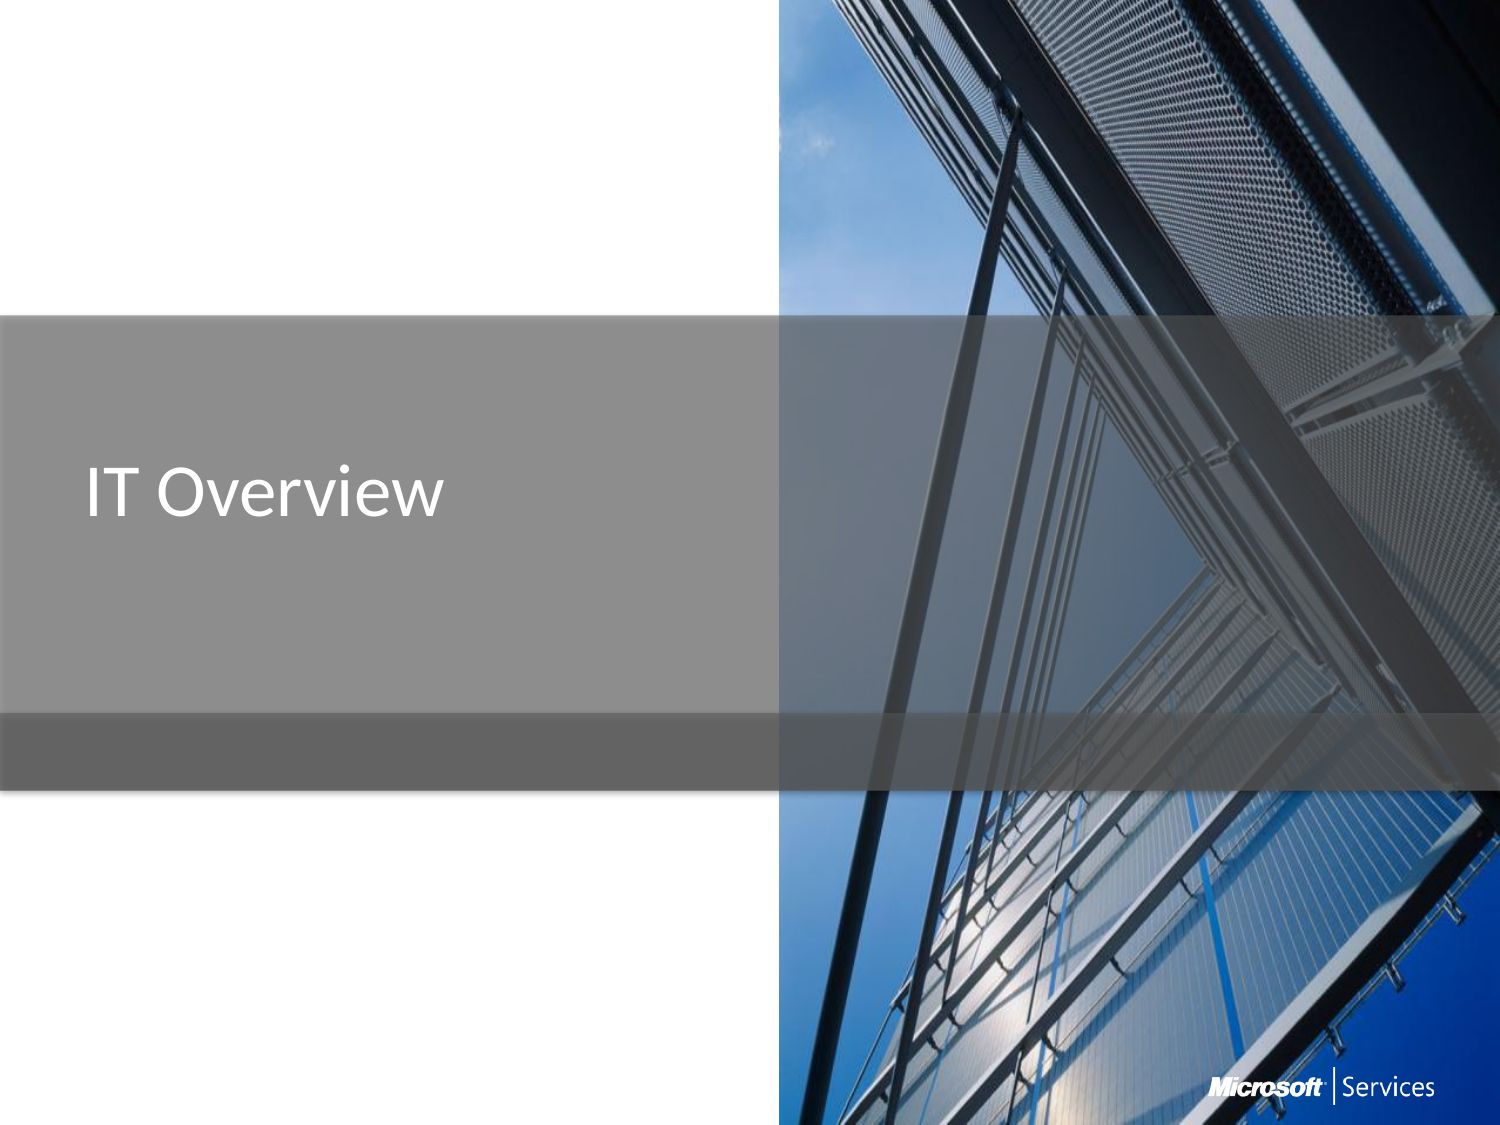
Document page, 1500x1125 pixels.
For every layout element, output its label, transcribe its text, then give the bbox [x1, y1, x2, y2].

picture [779, 791, 1500, 1125]
title IT Overview [84, 431, 1411, 523]
picture [779, 0, 1500, 315]
